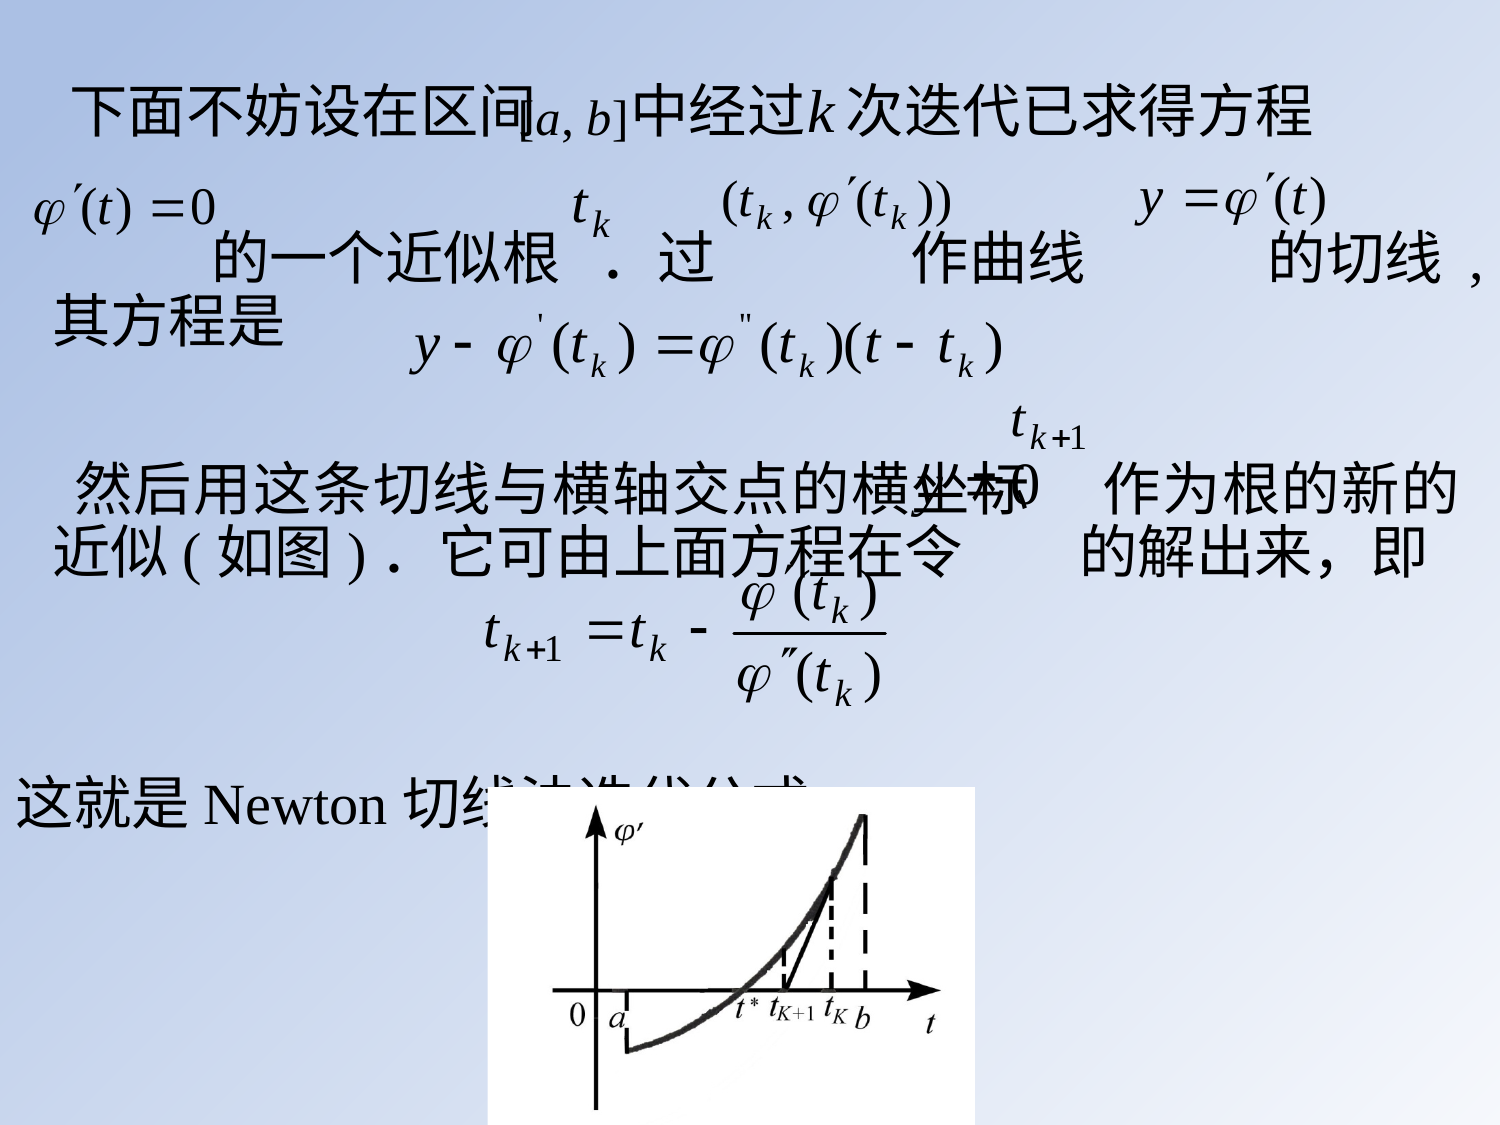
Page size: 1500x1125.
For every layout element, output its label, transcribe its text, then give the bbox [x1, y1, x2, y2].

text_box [24, 174, 225, 250]
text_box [712, 162, 963, 241]
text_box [512, 87, 638, 159]
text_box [1124, 162, 1338, 240]
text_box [1002, 379, 1097, 462]
list 下面不妨设在区间 中经过 次迭代已求得方程 的一个近似根 ．过 作曲线 的切线 ,其方程是 然后用这条切线与横轴交点的横坐标 作为根的新的近似(如图)．它可由上面方程在令 的解出来，即 这就是Newton切线法迭代公式． [0, 75, 1475, 985]
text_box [399, 299, 1013, 392]
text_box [562, 162, 625, 250]
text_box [796, 74, 850, 150]
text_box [899, 447, 1050, 533]
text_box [474, 549, 900, 718]
picture [487, 787, 975, 1125]
